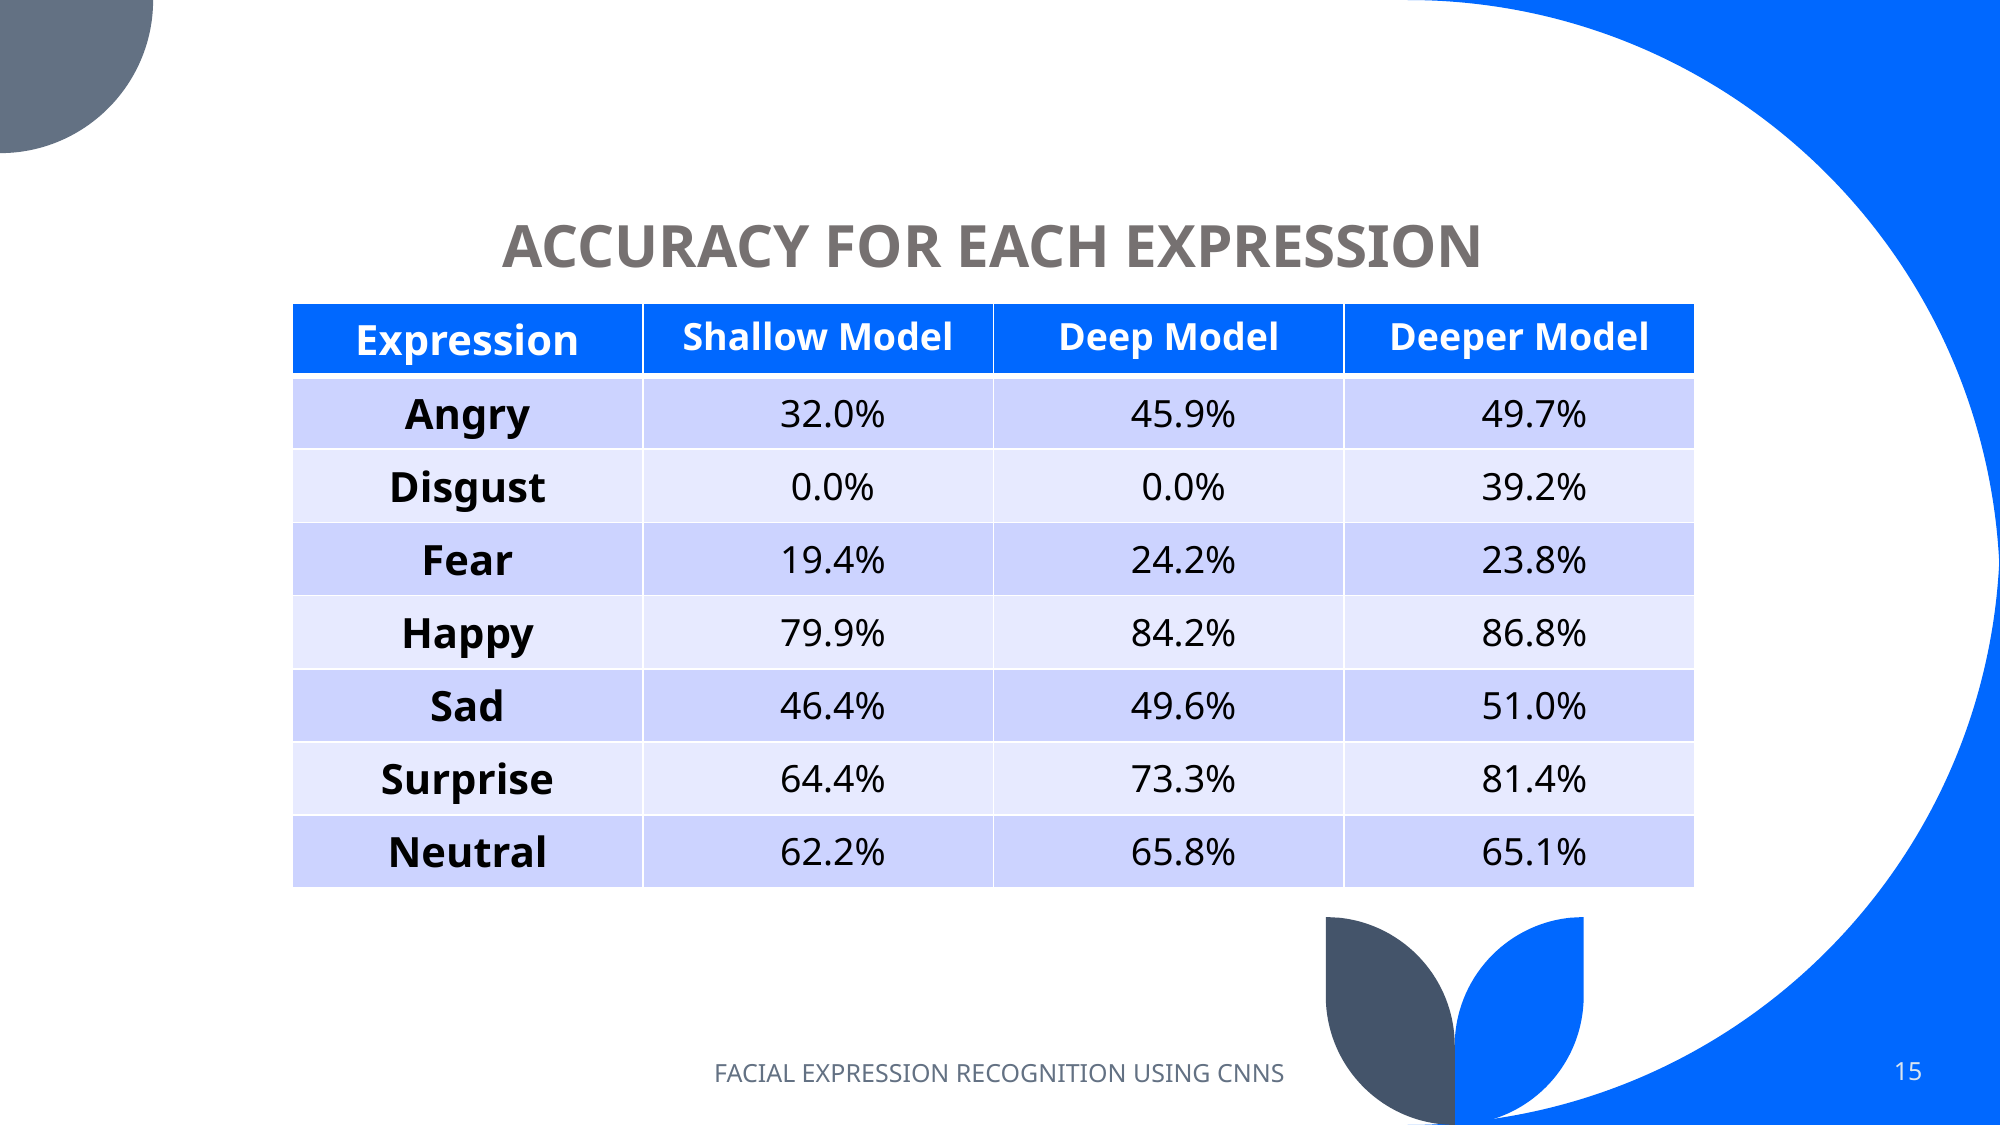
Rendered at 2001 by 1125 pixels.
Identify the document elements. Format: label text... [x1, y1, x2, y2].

table_cell 49.6% [994, 670, 1343, 741]
table_cell 23.8% [1345, 523, 1694, 595]
table_cell 32.0% [644, 379, 993, 448]
table_cell 65.1% [1345, 816, 1694, 887]
table_cell Happy [293, 596, 642, 668]
footer FACIAL EXPRESSION RECOGNITION USING CNNS [662, 1042, 1338, 1103]
table_cell 64.4% [644, 743, 993, 814]
table_cell 24.2% [994, 523, 1343, 595]
table_cell 62.2% [644, 816, 993, 887]
table_cell 39.2% [1345, 450, 1694, 522]
title ACCURACY FOR EACH EXPRESSION [318, 208, 1669, 288]
table_cell 51.0% [1345, 670, 1694, 741]
table_cell 46.4% [644, 670, 993, 741]
table_cell 0.0% [644, 450, 993, 522]
table_cell Surprise [293, 743, 642, 814]
table_cell 49.7% [1345, 379, 1694, 448]
table_cell 86.8% [1345, 596, 1694, 668]
table_cell 73.3% [994, 743, 1343, 814]
table_header Deep Model [994, 304, 1343, 373]
table_cell 84.2% [994, 596, 1343, 668]
table_cell Disgust [293, 450, 642, 522]
table_cell Fear [293, 523, 642, 595]
table_header Expression [293, 304, 642, 373]
table_cell Sad [293, 670, 642, 741]
table_header Shallow Model [644, 304, 993, 373]
table_header Deeper Model [1345, 304, 1694, 373]
table_cell 19.4% [644, 523, 993, 595]
table_cell 0.0% [994, 450, 1343, 522]
table_cell Angry [293, 379, 642, 448]
table_cell 81.4% [1345, 743, 1694, 814]
slide_number 15 [1665, 1042, 1938, 1103]
table_cell Neutral [293, 816, 642, 887]
table_cell 65.8% [994, 816, 1343, 887]
table_cell 79.9% [644, 596, 993, 668]
table_cell 45.9% [994, 379, 1343, 448]
